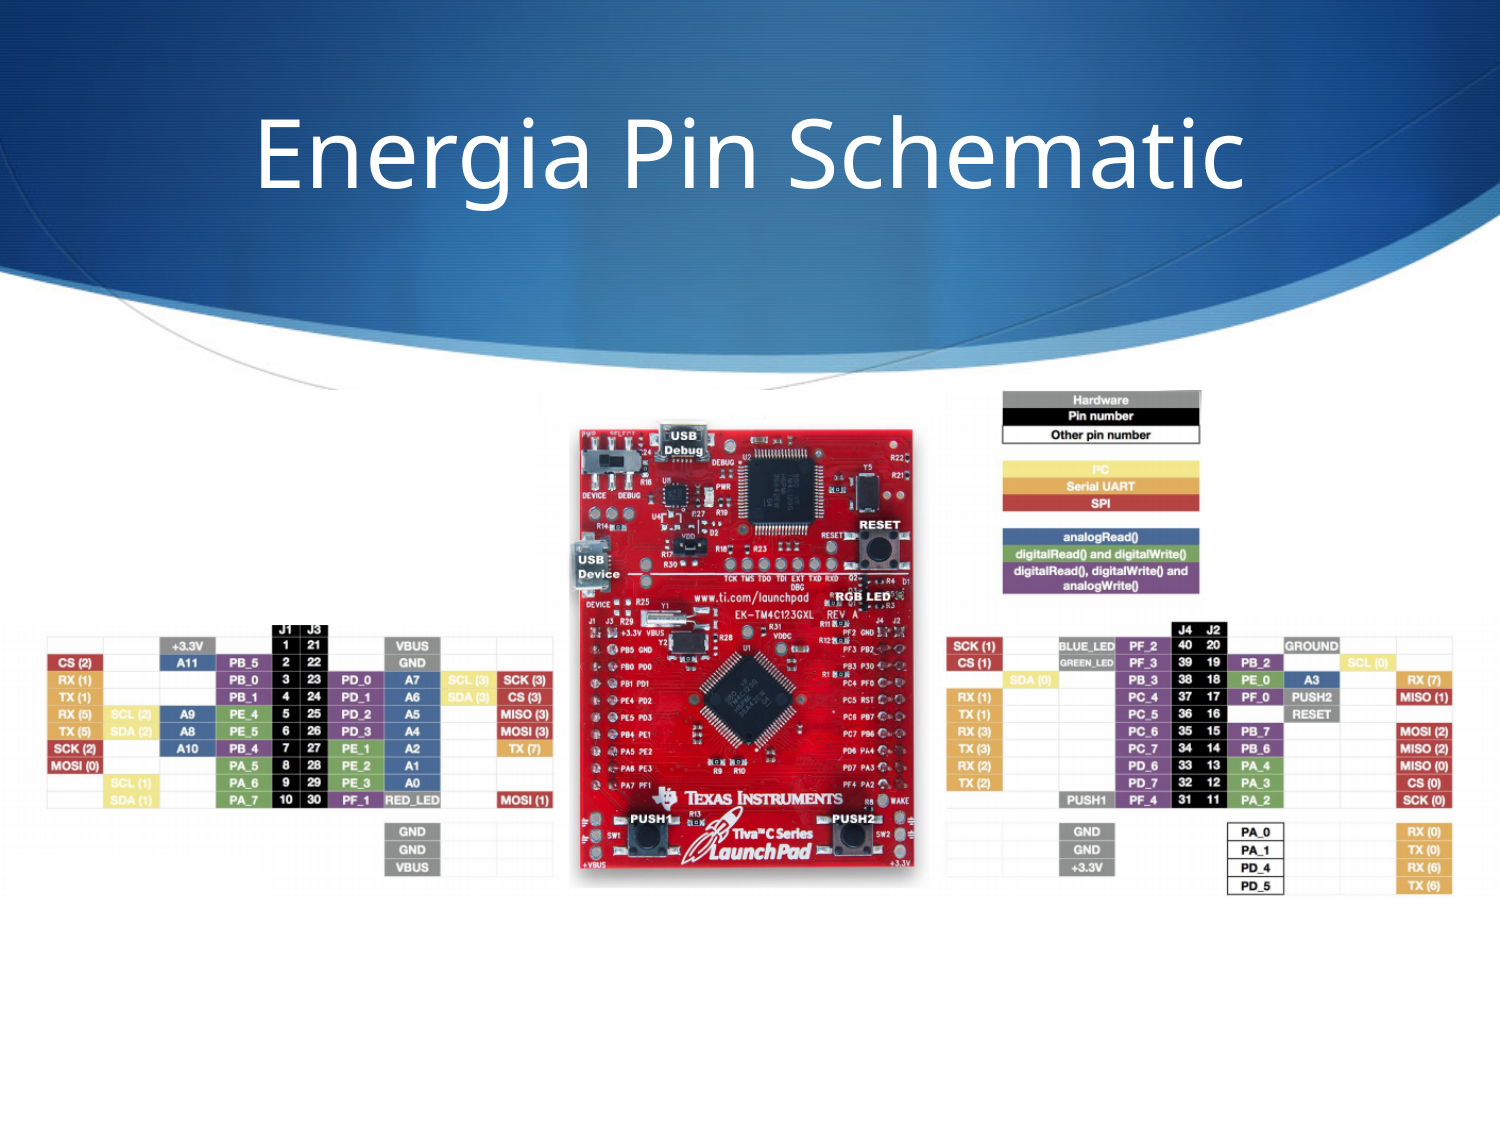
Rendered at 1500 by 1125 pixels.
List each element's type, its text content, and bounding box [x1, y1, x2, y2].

picture [0, 0, 1500, 1125]
title Energia Pin Schematic [75, 56, 1425, 245]
